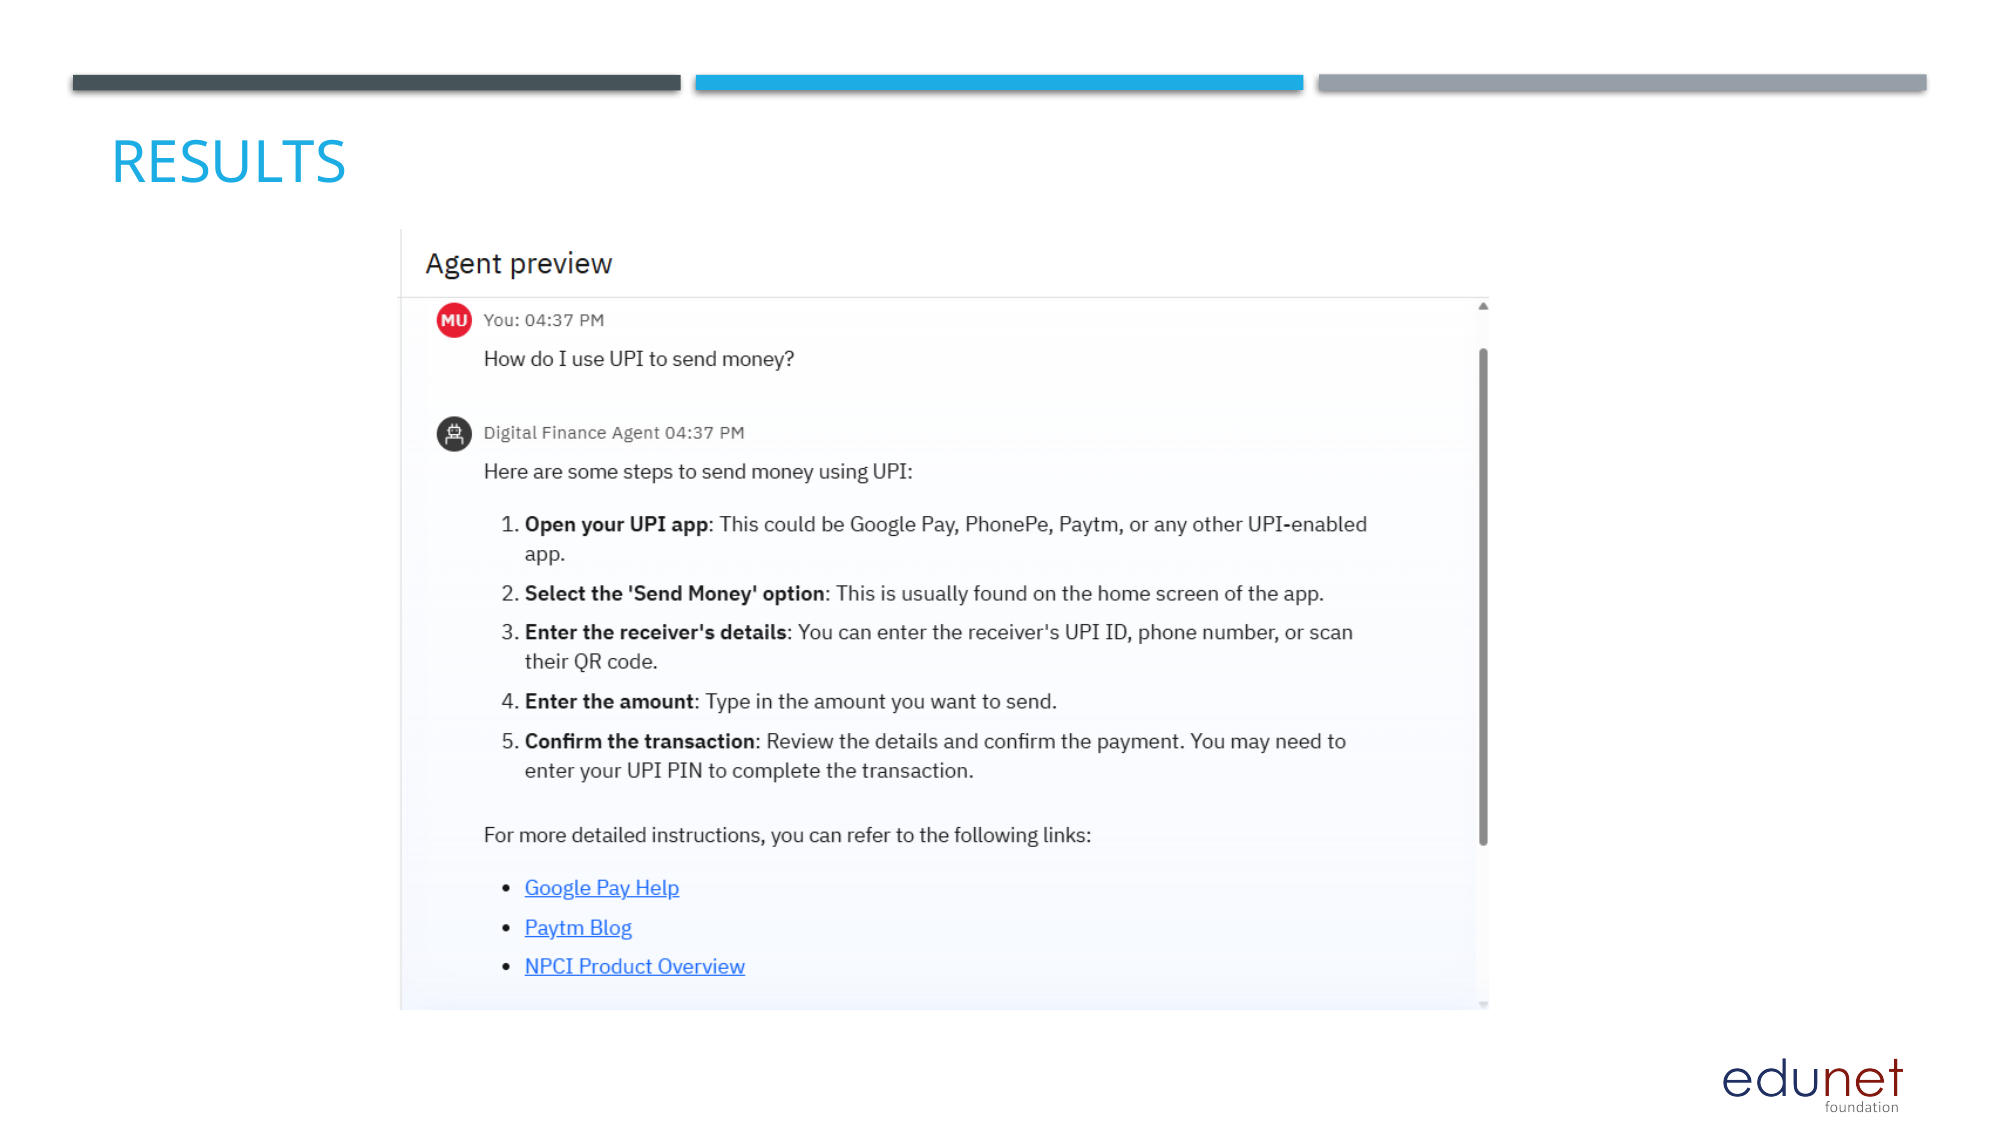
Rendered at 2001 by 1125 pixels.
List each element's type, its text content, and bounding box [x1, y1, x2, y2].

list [396, 228, 1490, 1011]
title Results [95, 115, 1905, 203]
picture [1719, 1056, 1905, 1116]
